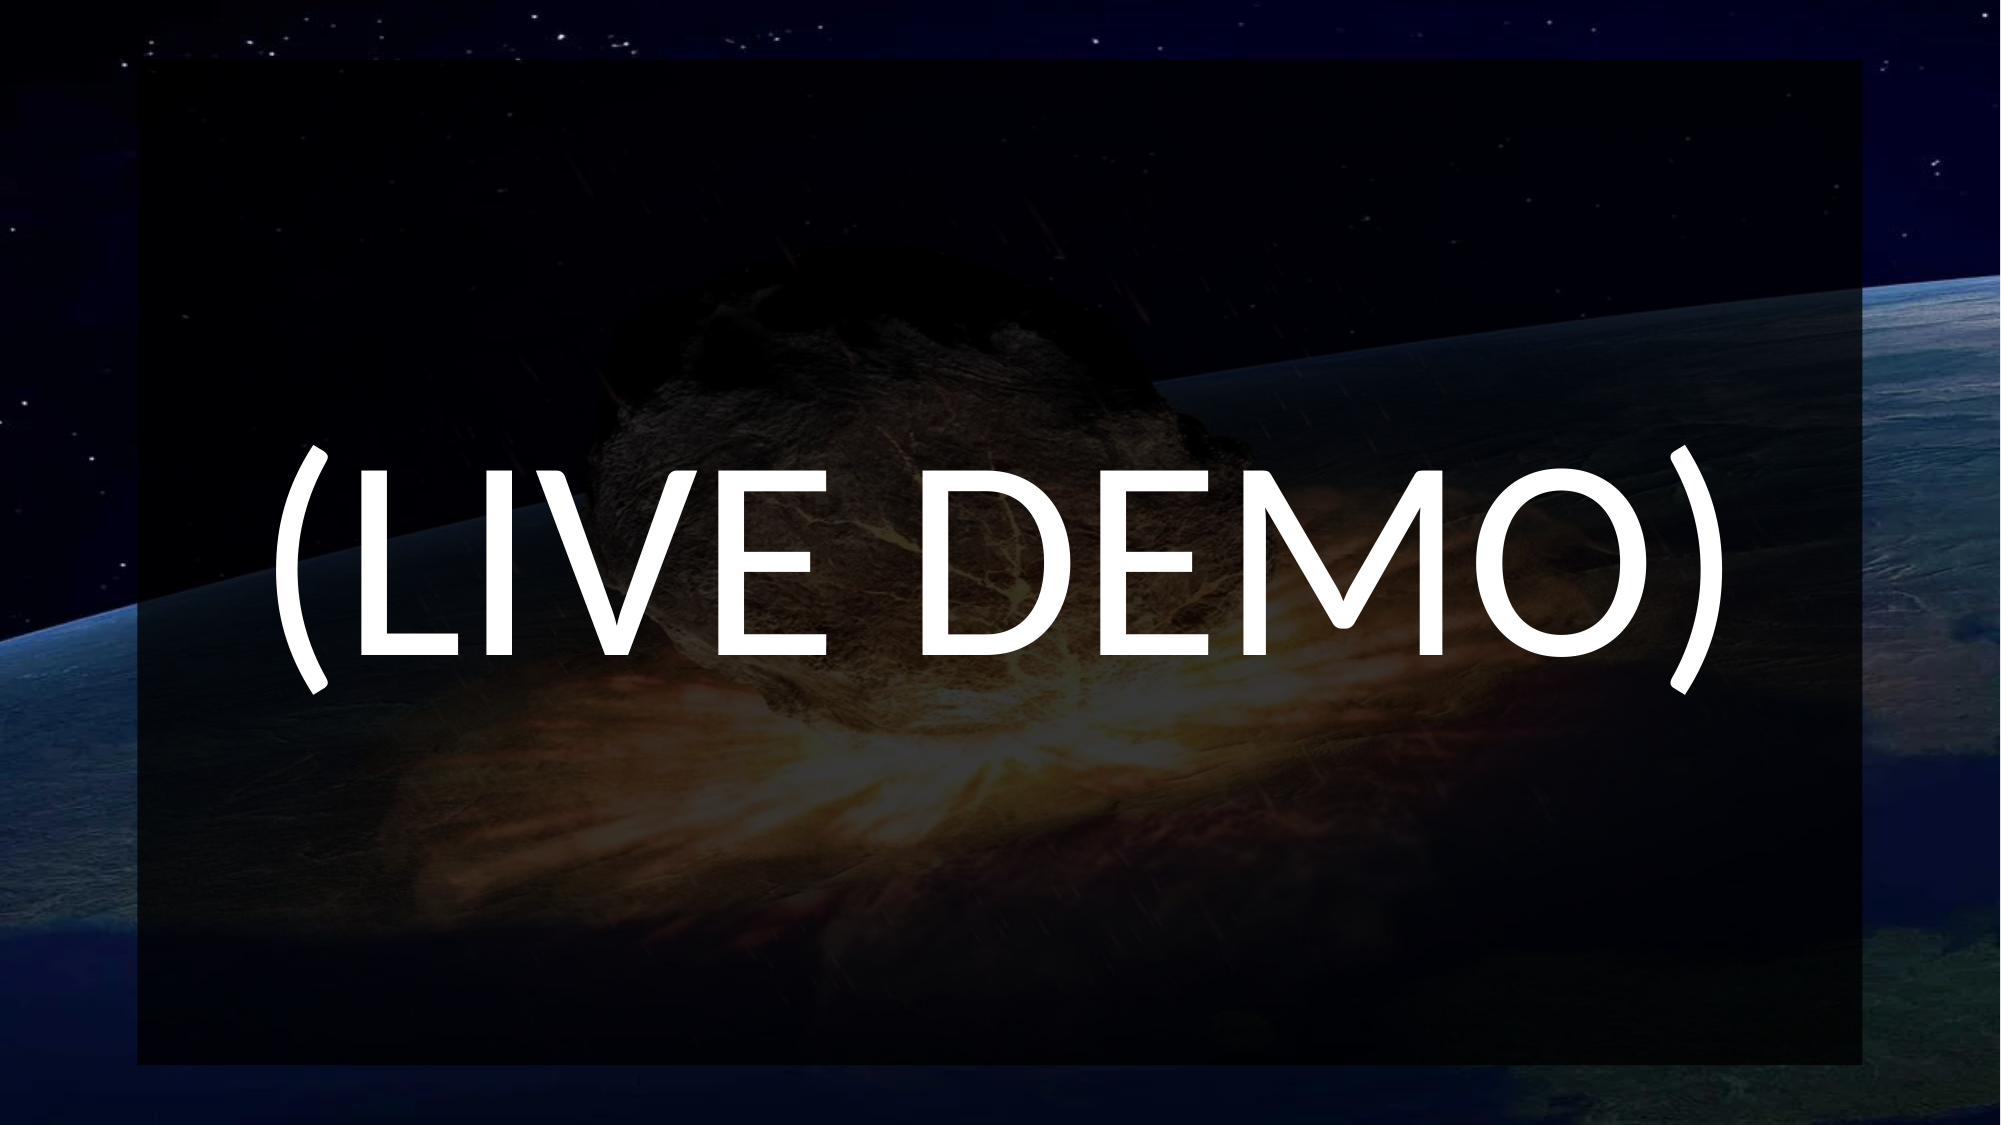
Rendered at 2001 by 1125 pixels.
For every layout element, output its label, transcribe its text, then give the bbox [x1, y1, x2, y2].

list (LIVE DEMO) [137, 59, 1863, 1066]
picture [0, 0, 2001, 1125]
